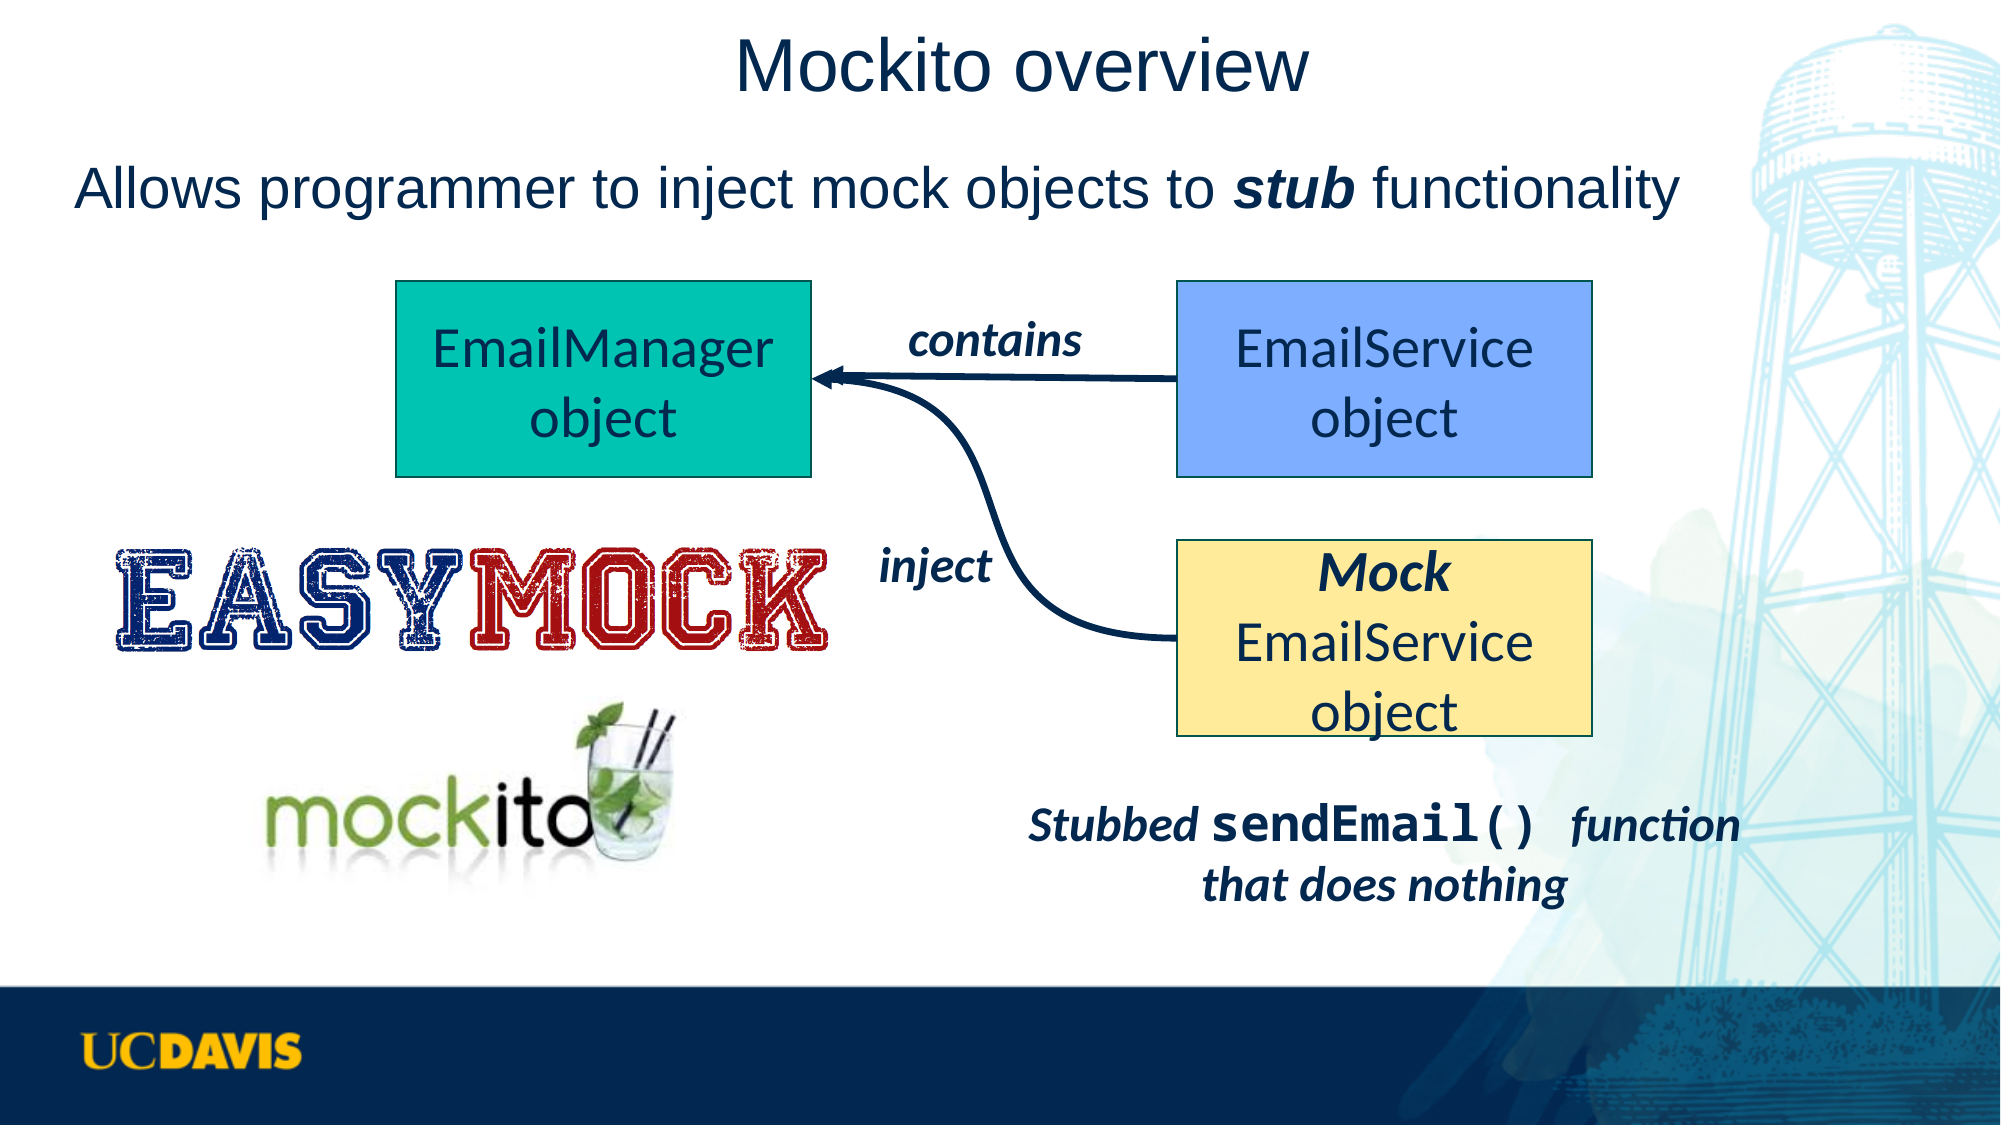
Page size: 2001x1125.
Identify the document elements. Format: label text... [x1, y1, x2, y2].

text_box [811, 378, 1178, 639]
text_box contains [882, 299, 1108, 375]
list Allows programmer to inject mock objects to stub functionality [59, 128, 1938, 985]
title Mockito overview [0, 0, 2000, 115]
text_box EmailService object [1176, 280, 1593, 478]
text_box Mock EmailService object [1176, 539, 1593, 737]
picture [0, 0, 2001, 1125]
text_box EmailManager object [395, 280, 812, 478]
text_box Stubbed sendEmail() function that does nothing [983, 783, 1786, 919]
